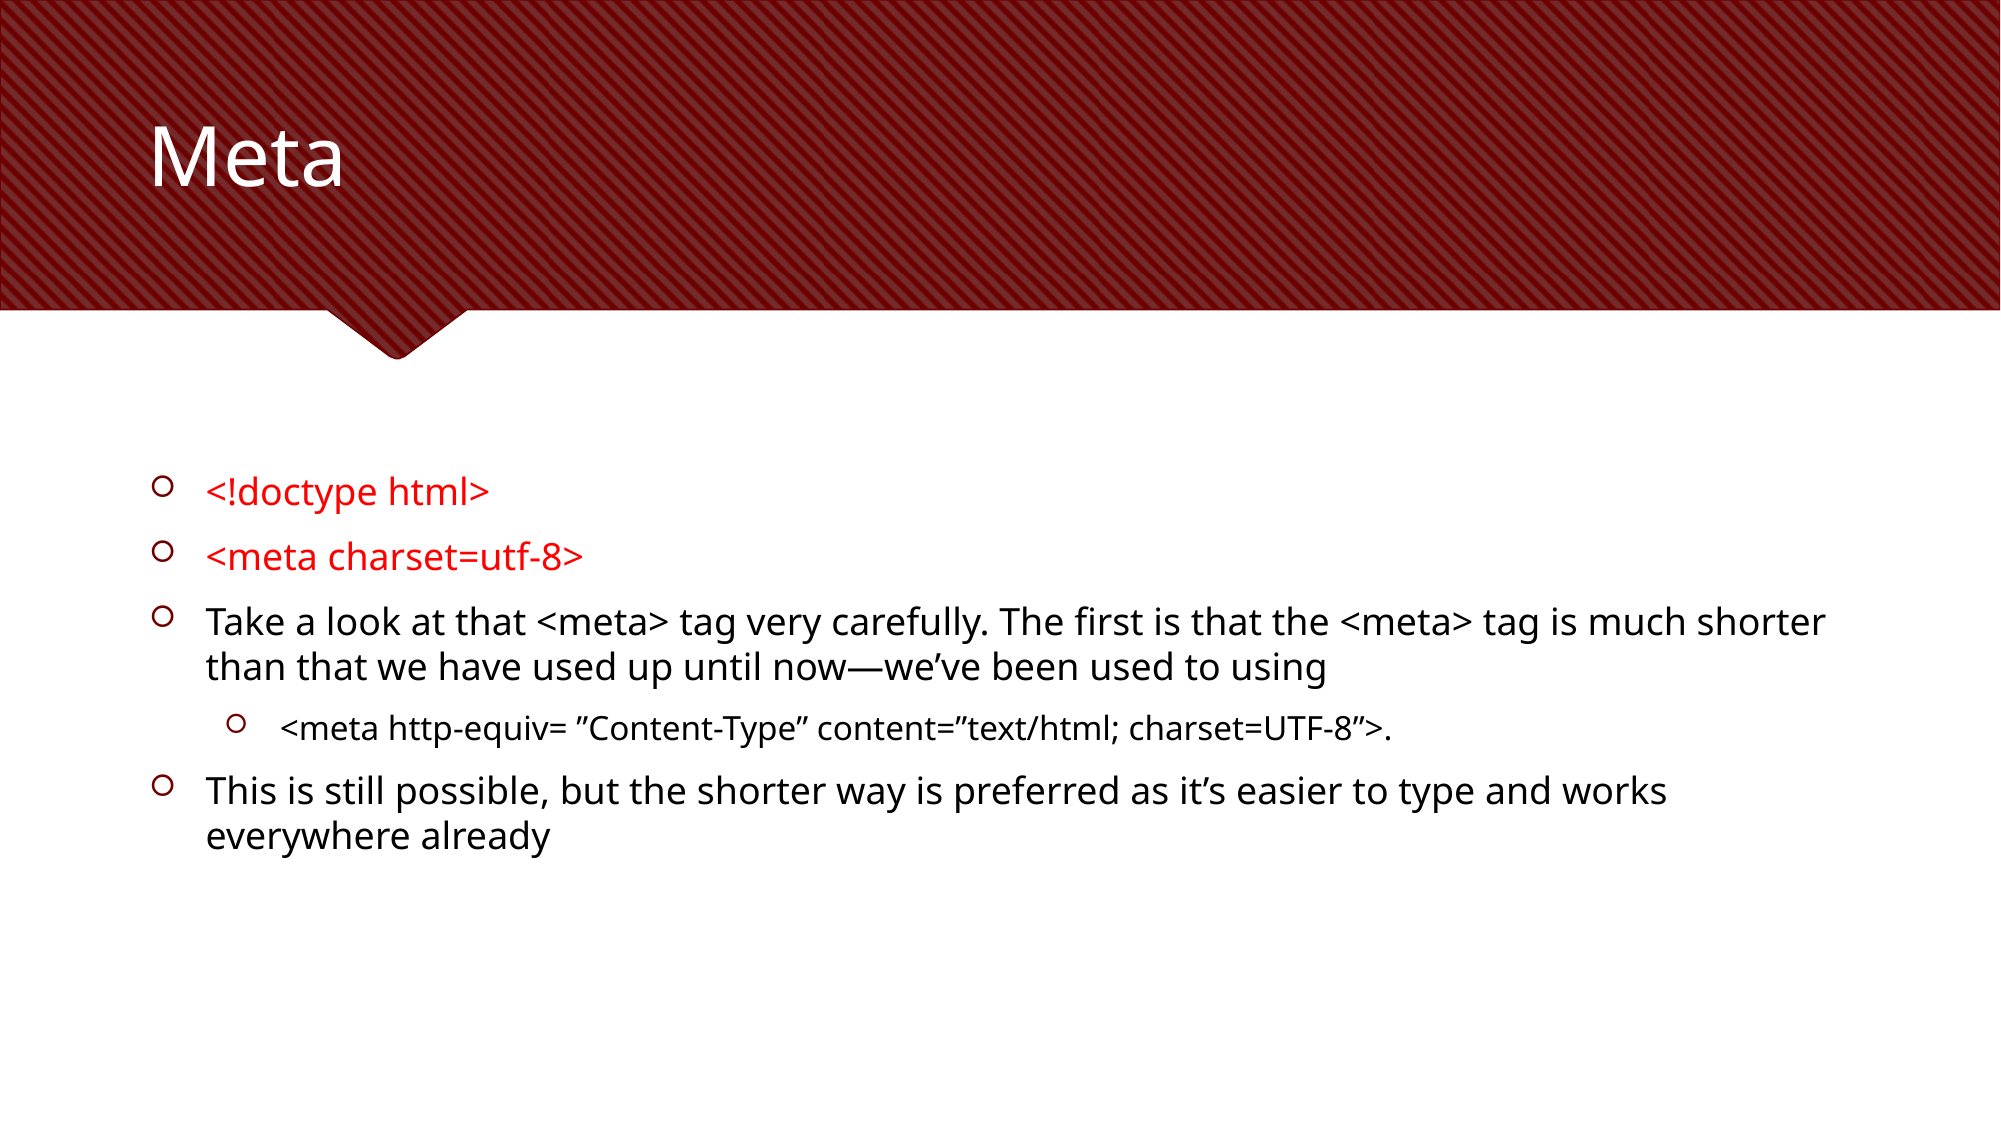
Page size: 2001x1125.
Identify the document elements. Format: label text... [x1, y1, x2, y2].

list <!doctype html> <meta charset=utf-8> Take a look at that <meta> tag very carefully. The first is that the <meta> tag is much shorter than that we have used up until now—we’ve been used to using <meta http-equiv= ”Content-Type” content=”text/html; charset=UTF-8”>. This is still possible, but the shorter way is preferred as it’s easier to type and works everywhere already [134, 364, 1866, 962]
title Meta [132, 73, 1868, 233]
